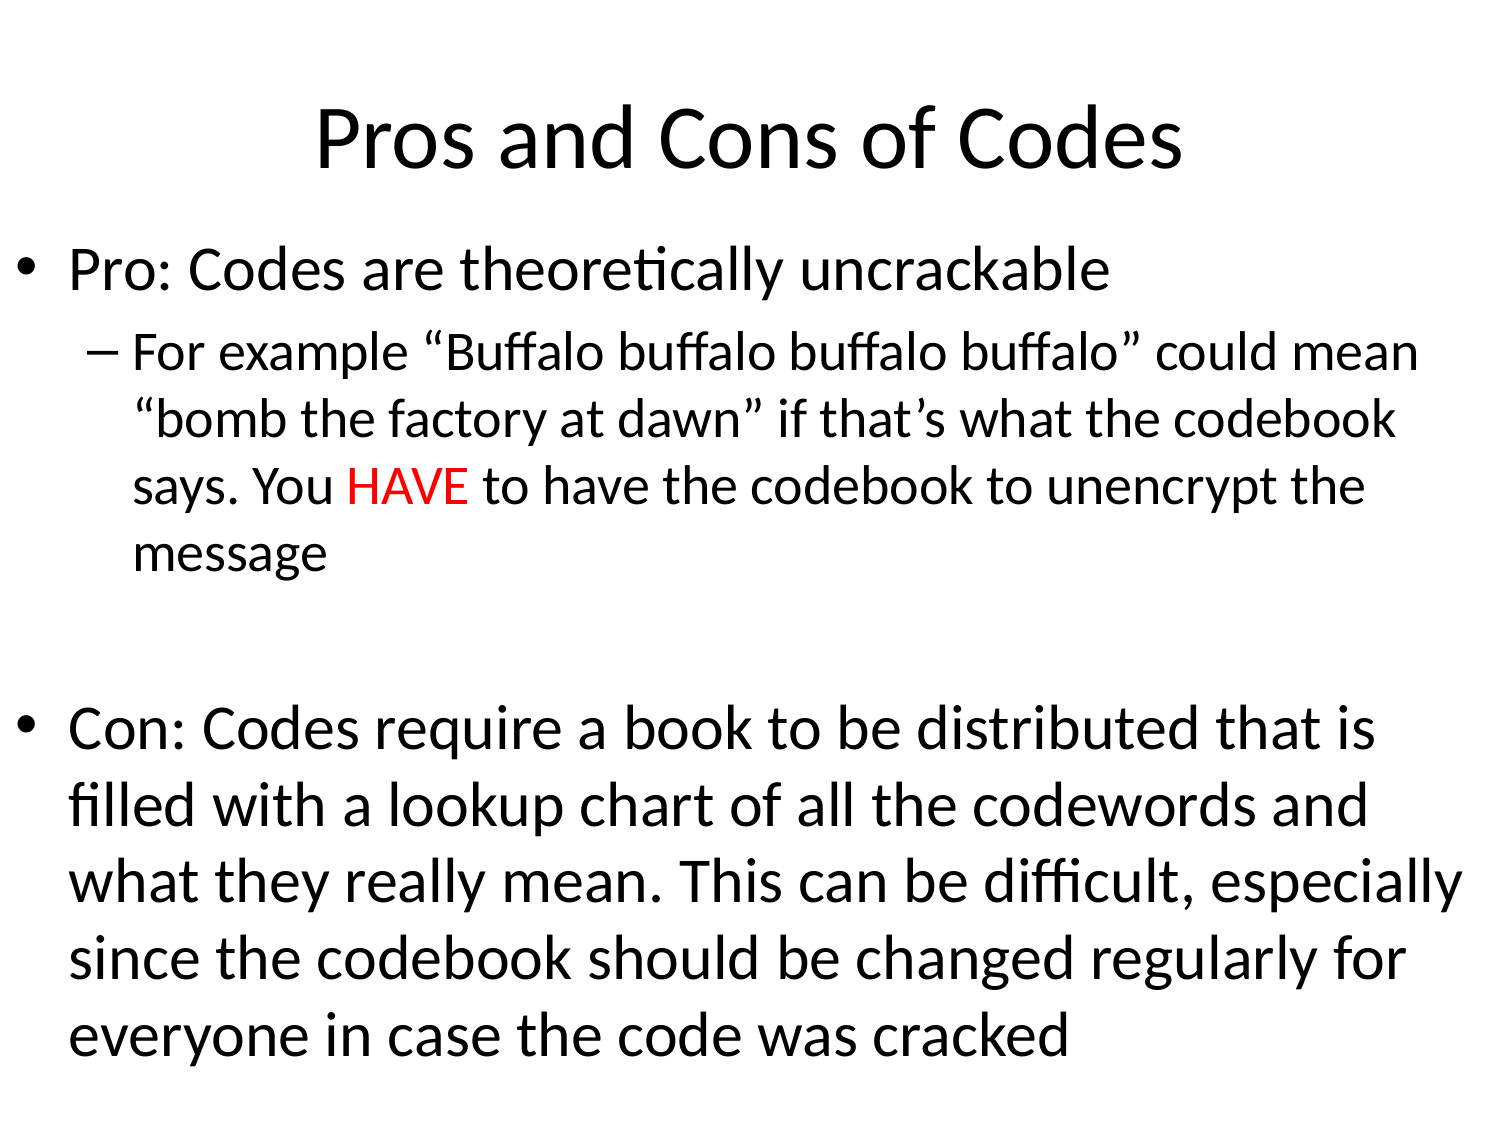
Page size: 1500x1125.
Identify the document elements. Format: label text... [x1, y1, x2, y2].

title Pros and Cons of Codes [0, 45, 1500, 219]
list Pro: Codes are theoretically uncrackable For example “Buffalo buffalo buffalo buffalo” could mean “bomb the factory at dawn” if that’s what the codebook says. You HAVE to have the codebook to unencrypt the message Con: Codes require a book to be distributed that is filled with a lookup chart of all the codewords and what they really mean. This can be difficult, especially since the codebook should be changed regularly for everyone in case the code was cracked [0, 219, 1500, 1084]
